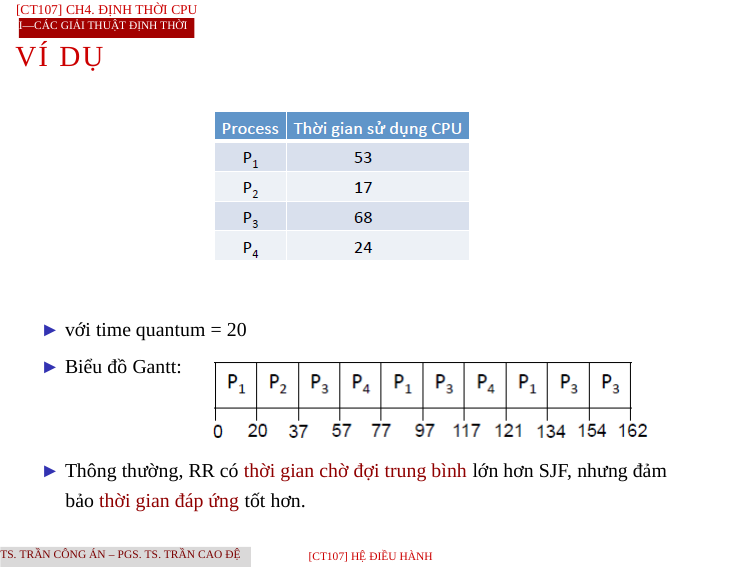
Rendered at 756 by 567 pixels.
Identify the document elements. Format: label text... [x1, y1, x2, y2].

text_box TS. Trần Công Án – PGS. TS. Trần Cao Đệ [0, 546, 251, 567]
text_box [CT107] Ch4. Định thời CPU [15, 1, 202, 20]
text_box ► với time quantum = 20 [38, 316, 295, 343]
text_box I—CÁC giải thuật định thời [18, 18, 195, 37]
picture [209, 107, 476, 267]
picture [209, 359, 656, 446]
text_box [CT107] HỆ điều hành [308, 548, 449, 567]
text_box VÍ DỤ [15, 37, 379, 108]
text_box ► Biểu đồ Gantt: [38, 353, 206, 382]
text_box ► Thông thường, RR có thời gian chờ đợi trung bình lớn hơn SJF, nhưng đảm bảo thời gian đáp ứng tốt hơn. [38, 452, 677, 509]
